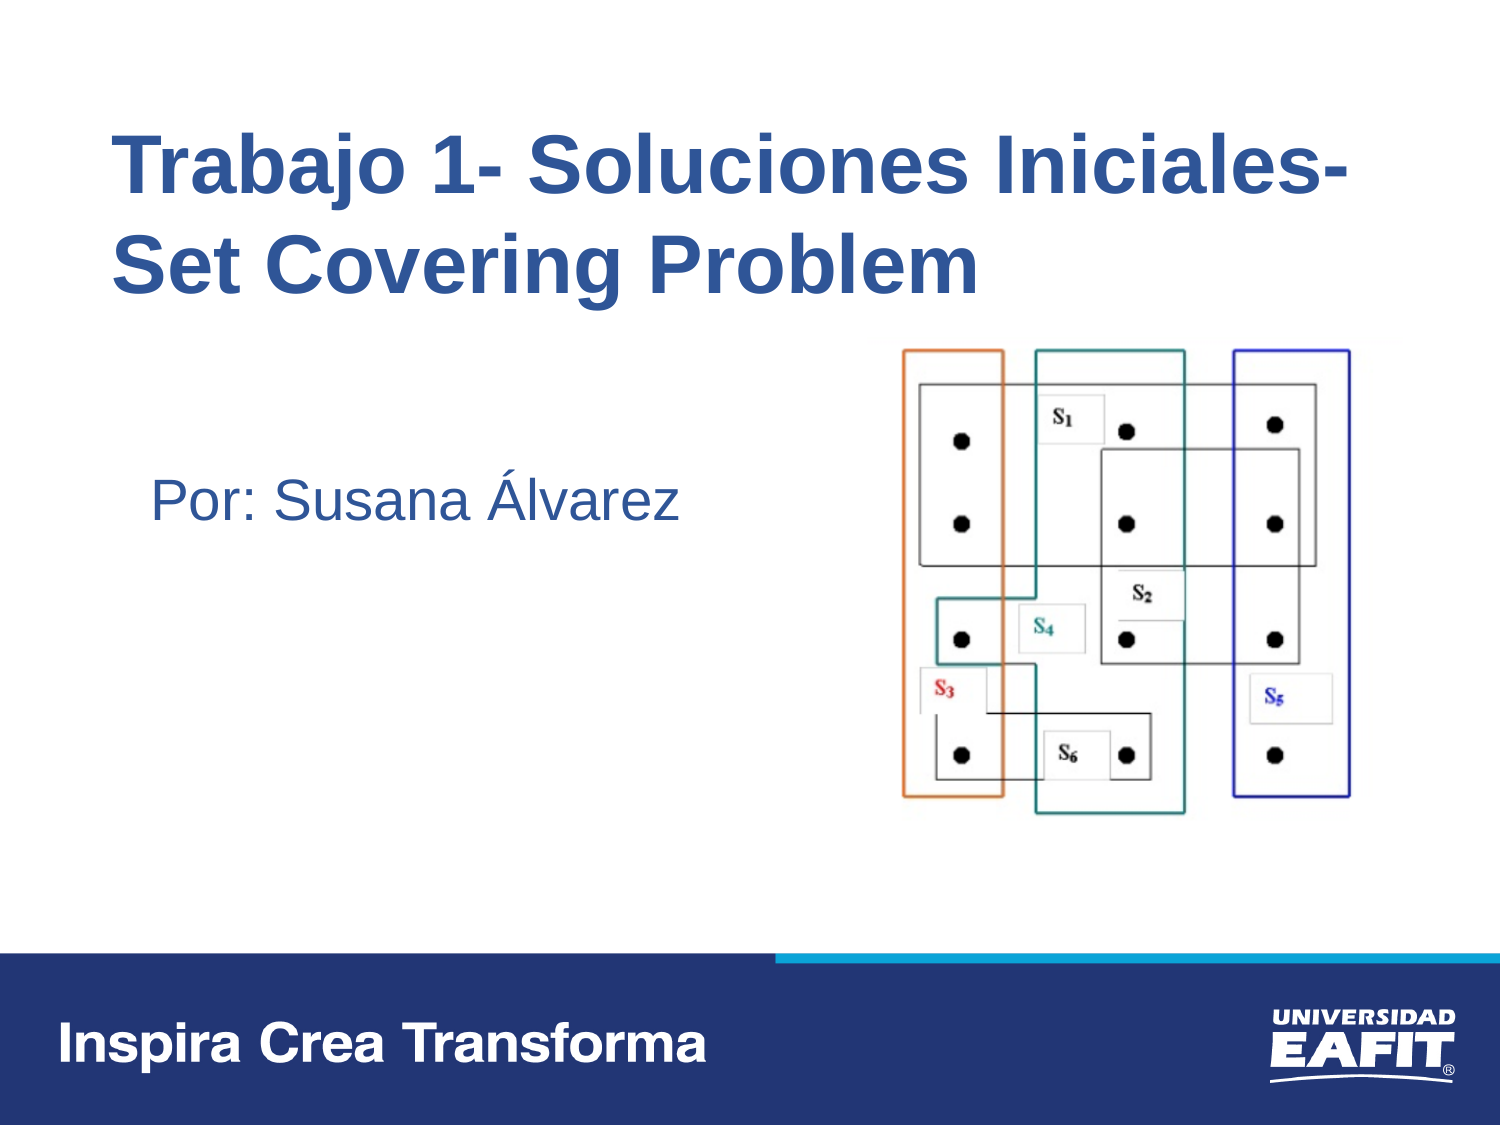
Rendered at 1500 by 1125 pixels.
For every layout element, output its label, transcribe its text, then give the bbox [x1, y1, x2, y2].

text_box Trabajo 1- Soluciones Iniciales- Set Covering Problem [96, 102, 1396, 318]
text_box Por: Susana Álvarez [135, 455, 867, 540]
picture [0, 0, 1500, 1125]
